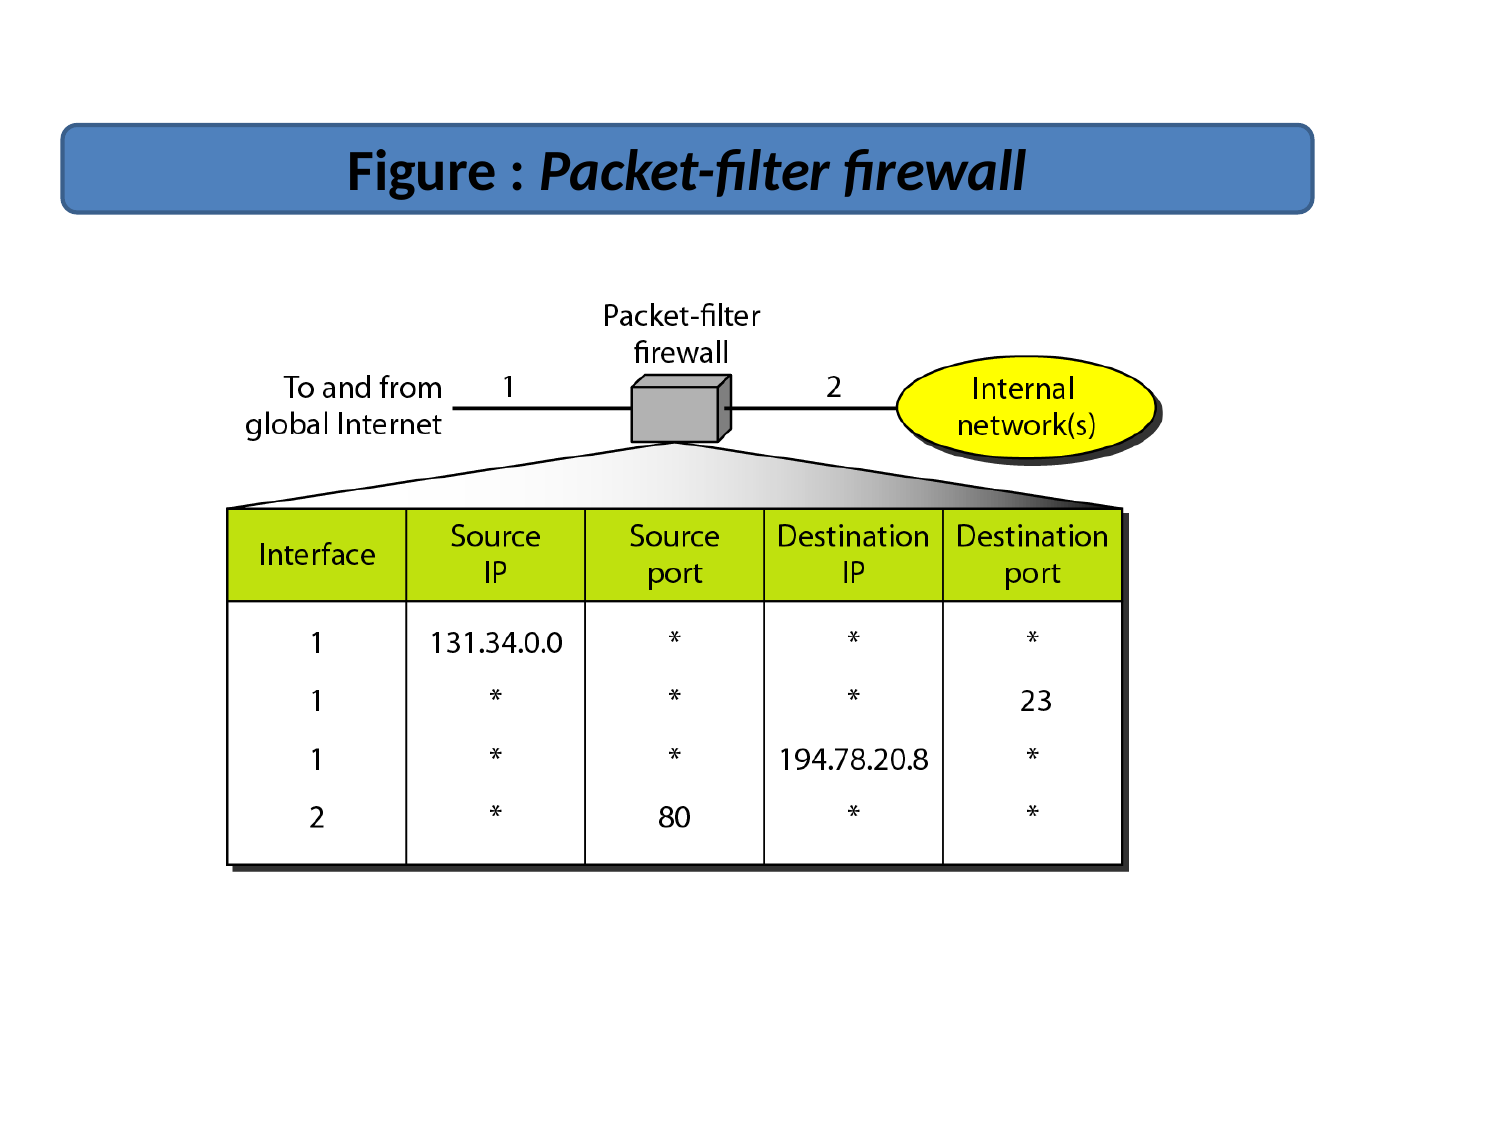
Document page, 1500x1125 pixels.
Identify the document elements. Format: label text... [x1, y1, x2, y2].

text_box [65, 210, 1310, 215]
picture [226, 299, 1163, 872]
text_box Figure : Packet-filter firewall [49, 125, 1325, 210]
